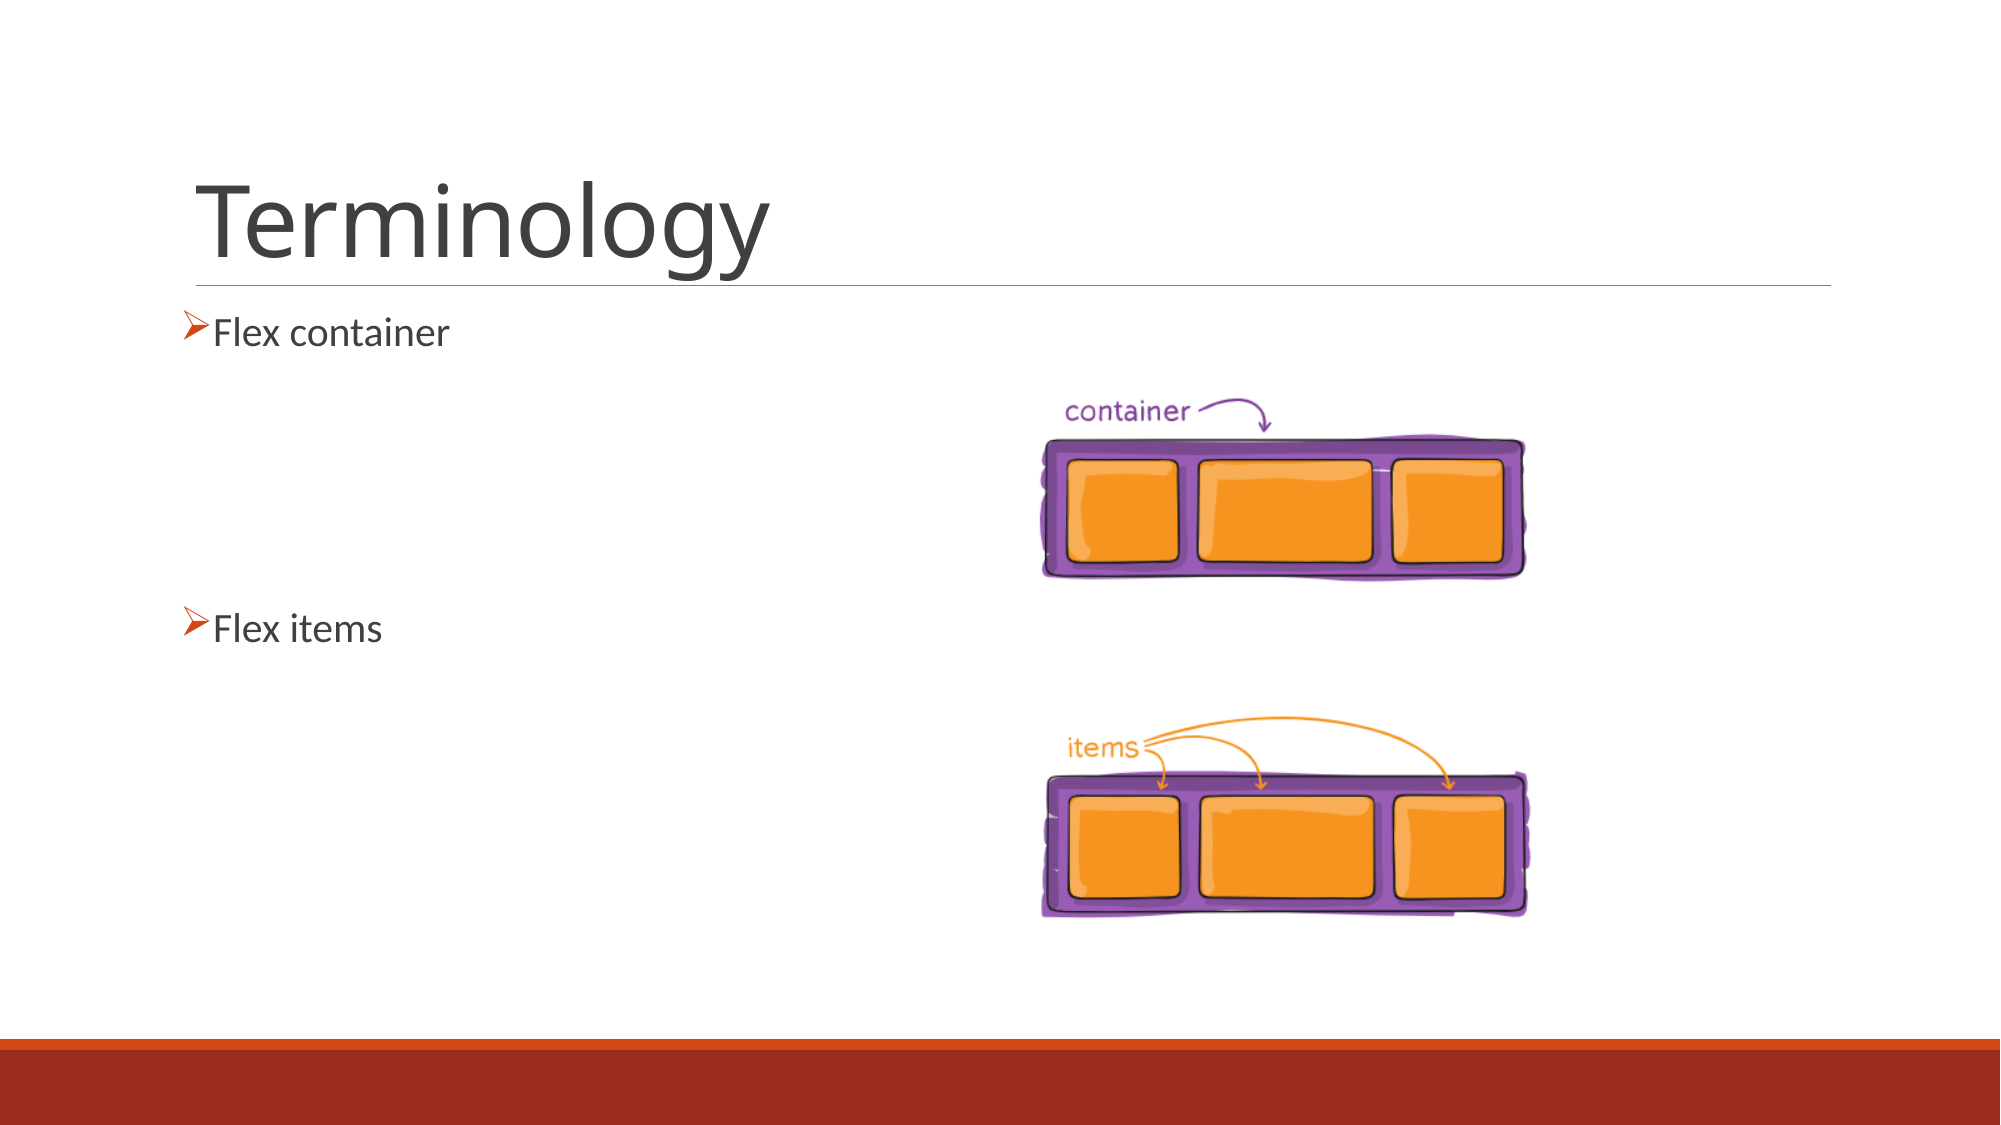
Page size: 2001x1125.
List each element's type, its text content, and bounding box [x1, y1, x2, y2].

picture [970, 668, 1618, 960]
title Terminology [180, 47, 1830, 285]
picture [1004, 371, 1583, 601]
list Flex container Flex items [180, 302, 1830, 963]
